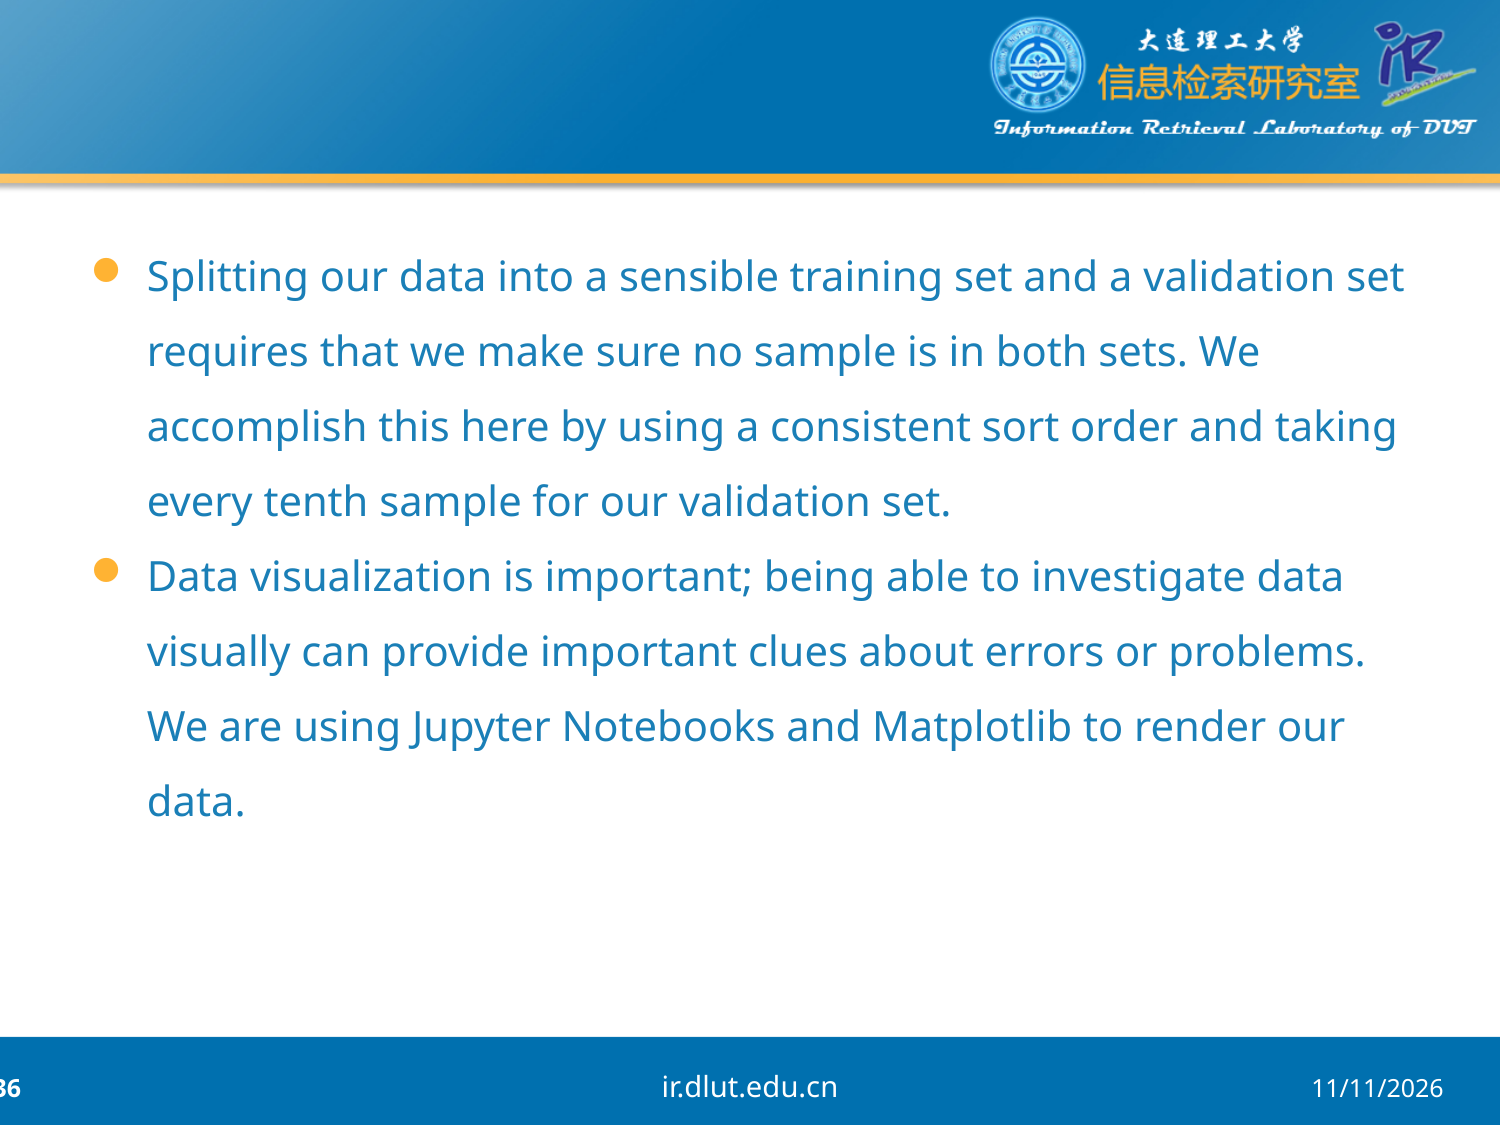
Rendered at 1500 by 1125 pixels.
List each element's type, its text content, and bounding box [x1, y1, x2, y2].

text_box Splitting our data into a sensible training set and a validation set requires that we make sure no sample is in both sets. We accomplish this here by using a consistent sort order and taking every tenth sample for our validation set. Data visualization is important; being able to investigate data visually can provide important clues about errors or problems. We are using Jupyter Notebooks and Matplotlib to render our data. [75, 217, 1424, 833]
picture [0, 0, 1500, 1125]
